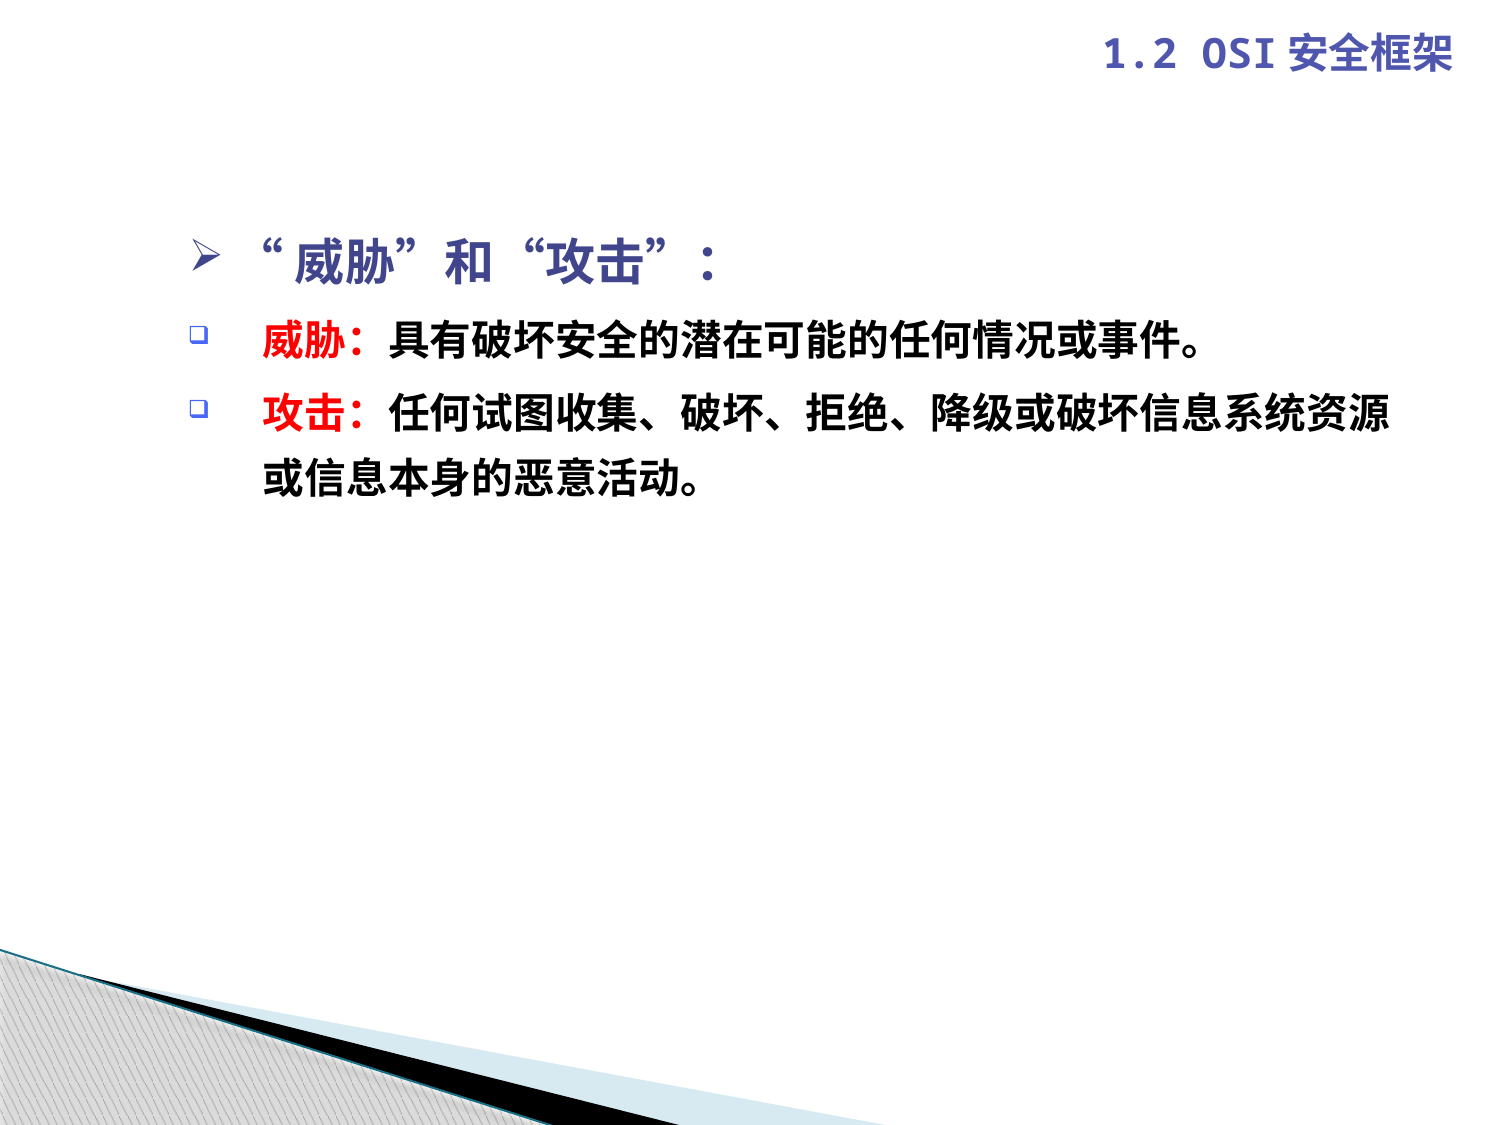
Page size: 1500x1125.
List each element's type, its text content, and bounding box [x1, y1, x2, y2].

text_box 1.2 OSI安全框架 [1057, 0, 1499, 104]
list “威胁”和“攻击”： 威胁：具有破坏安全的潜在可能的任何情况或事件。 攻击：任何试图收集、破坏、拒绝、降级或破坏信息系统资源或信息本身的恶意活动。 [70, 210, 1421, 954]
